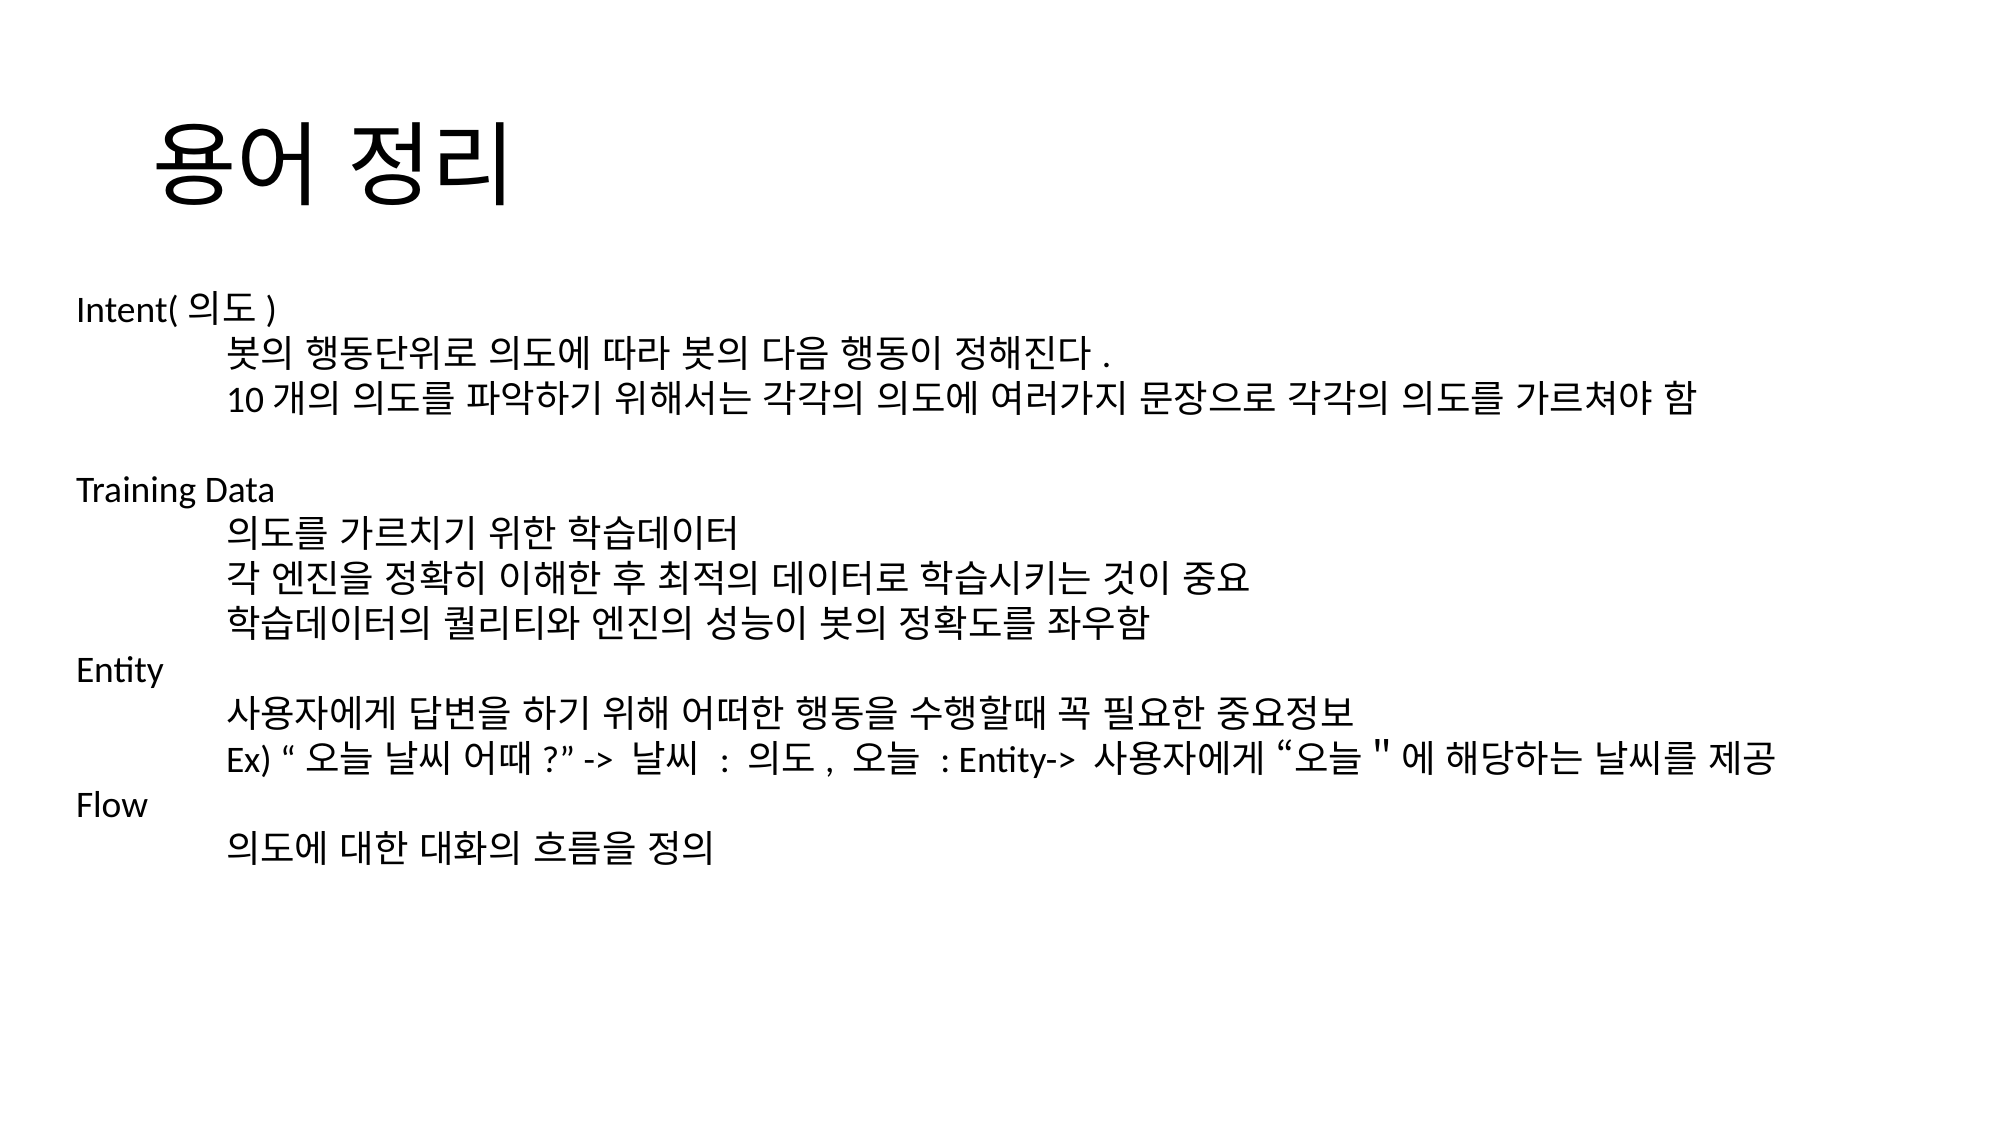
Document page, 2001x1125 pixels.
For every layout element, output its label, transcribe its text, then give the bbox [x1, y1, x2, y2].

title 용어 정리 [137, 59, 1863, 277]
text_box Intent(의도) 봇의 행동단위로 의도에 따라 봇의 다음 행동이 정해진다. 10개의 의도를 파악하기 위해서는 각각의 의도에 여러가지 문장으로 각각의 의도를 가르쳐야 함 Training Data 의도를 가르치기 위한 학습데이터 각 엔진을 정확히 이해한 후 최적의 데이터로 학습시키는 것이 중요 학습데이터의 퀄리티와 엔진의 성능이 봇의 정확도를 좌우함 Entity 사용자에게 답변을 하기 위해 어떠한 행동을 수행할때 꼭 필요한 중요정보 Ex) “오늘 날씨 어때?” -> 날씨 : 의도, 오늘 : Entity-> 사용자에게 “오늘＂에 해당하는 날씨를 제공 Flow 의도에 대한 대화의 흐름을 정의 [61, 277, 2000, 922]
